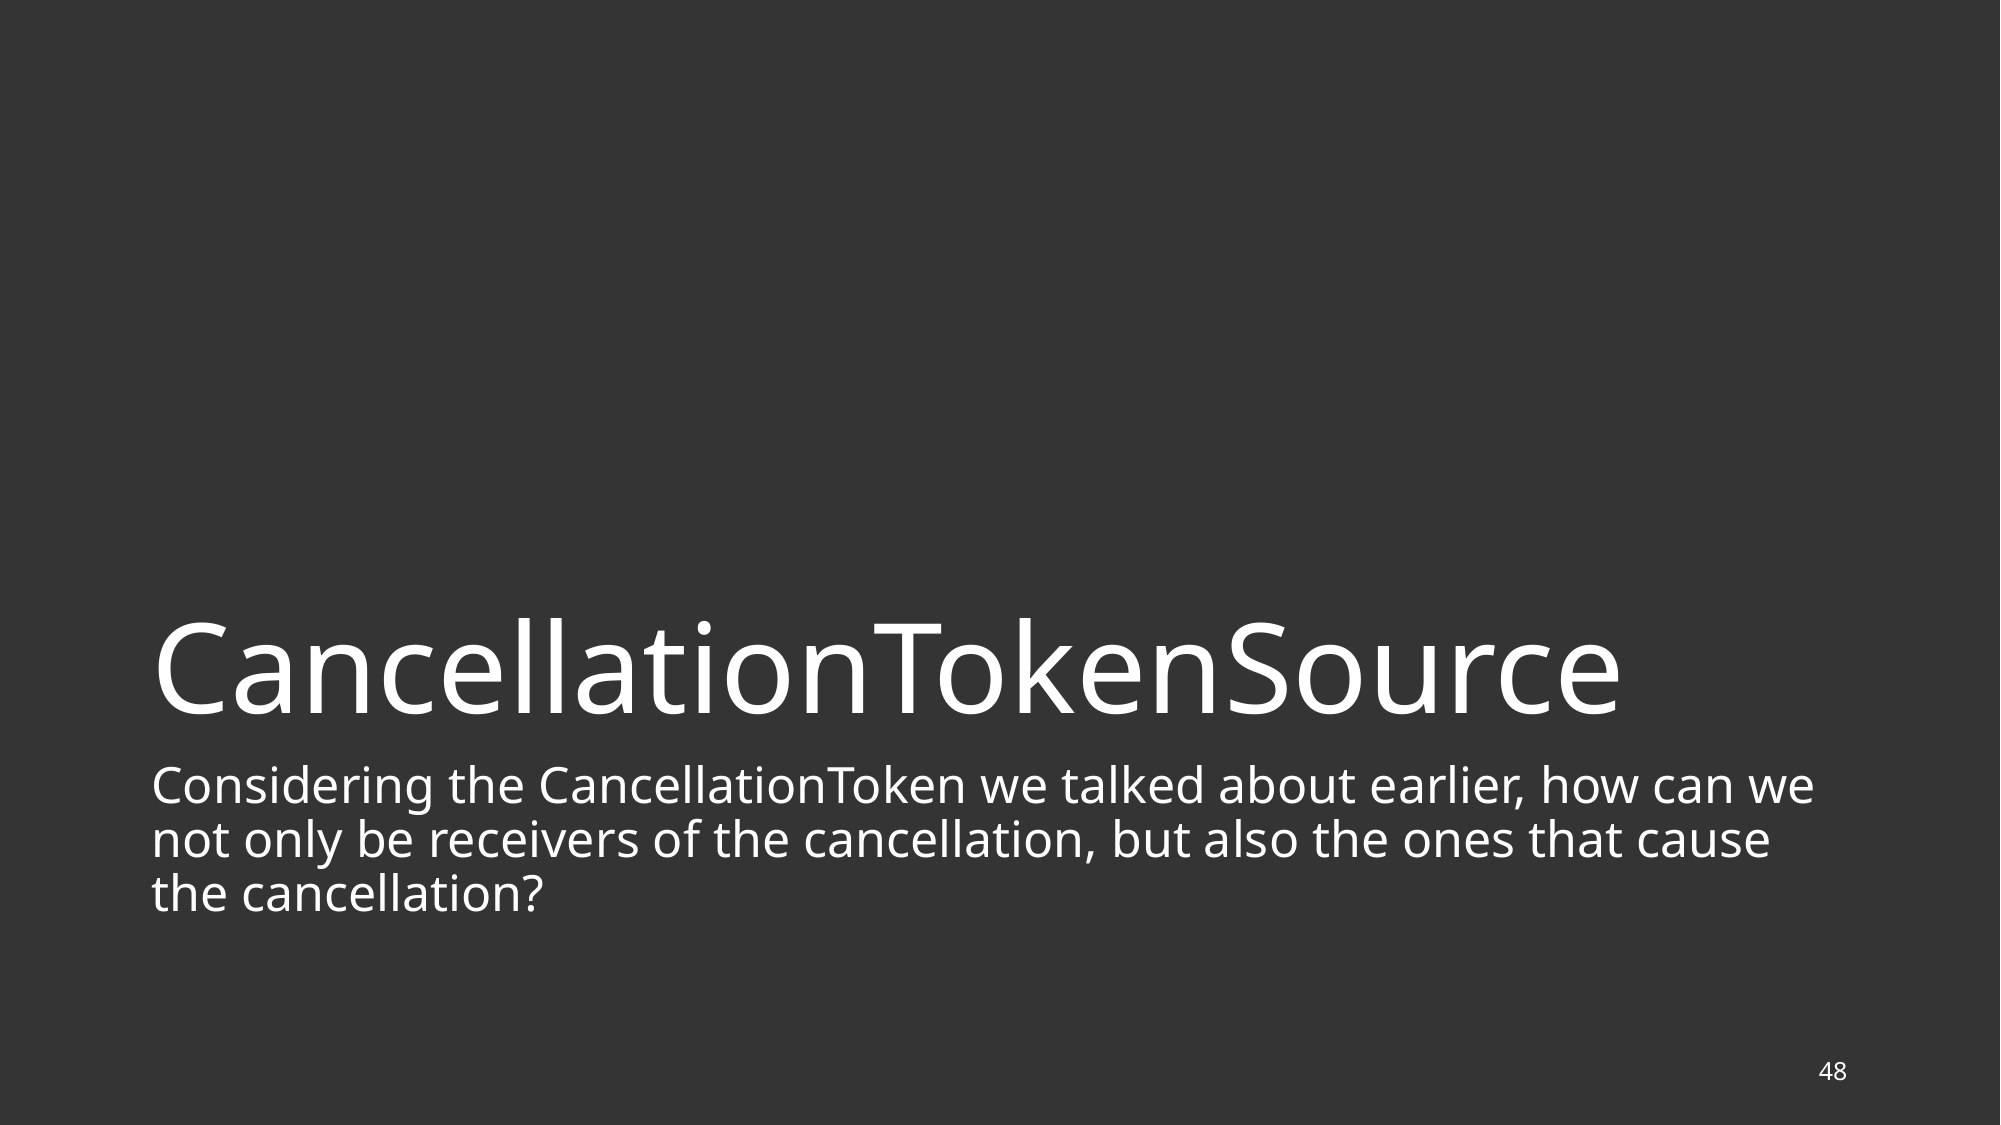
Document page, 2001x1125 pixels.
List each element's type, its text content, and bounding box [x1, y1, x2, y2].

slide_number 48 [1412, 1042, 1863, 1103]
title CancellationTokenSource [136, 280, 1862, 749]
list Considering the CancellationToken we talked about earlier, how can we not only be receivers of the cancellation, but also the ones that cause the cancellation? [136, 752, 1862, 999]
